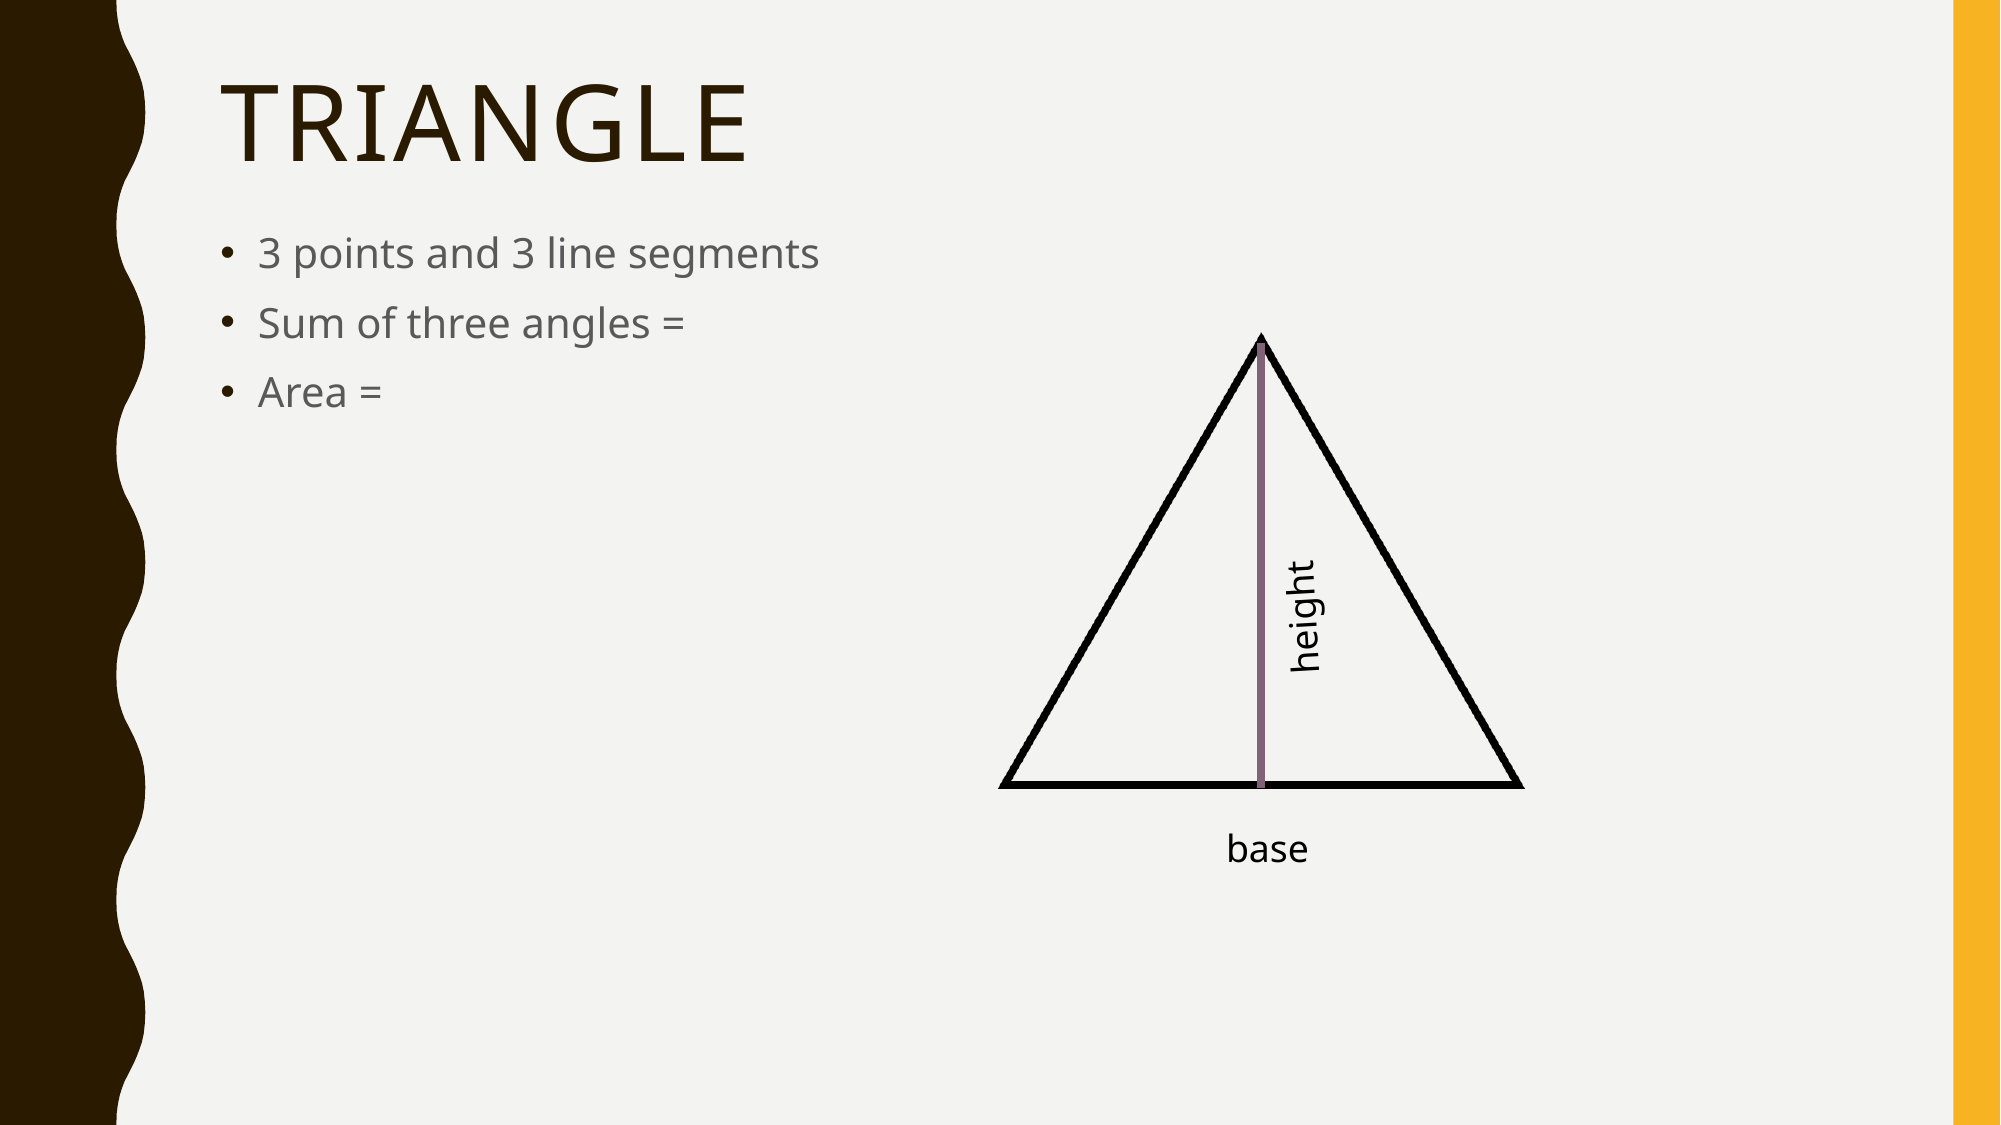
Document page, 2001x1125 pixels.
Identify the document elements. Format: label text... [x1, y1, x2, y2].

picture [952, 253, 1570, 871]
title Triangle [205, 62, 1875, 308]
text_box base [1211, 871, 1325, 878]
